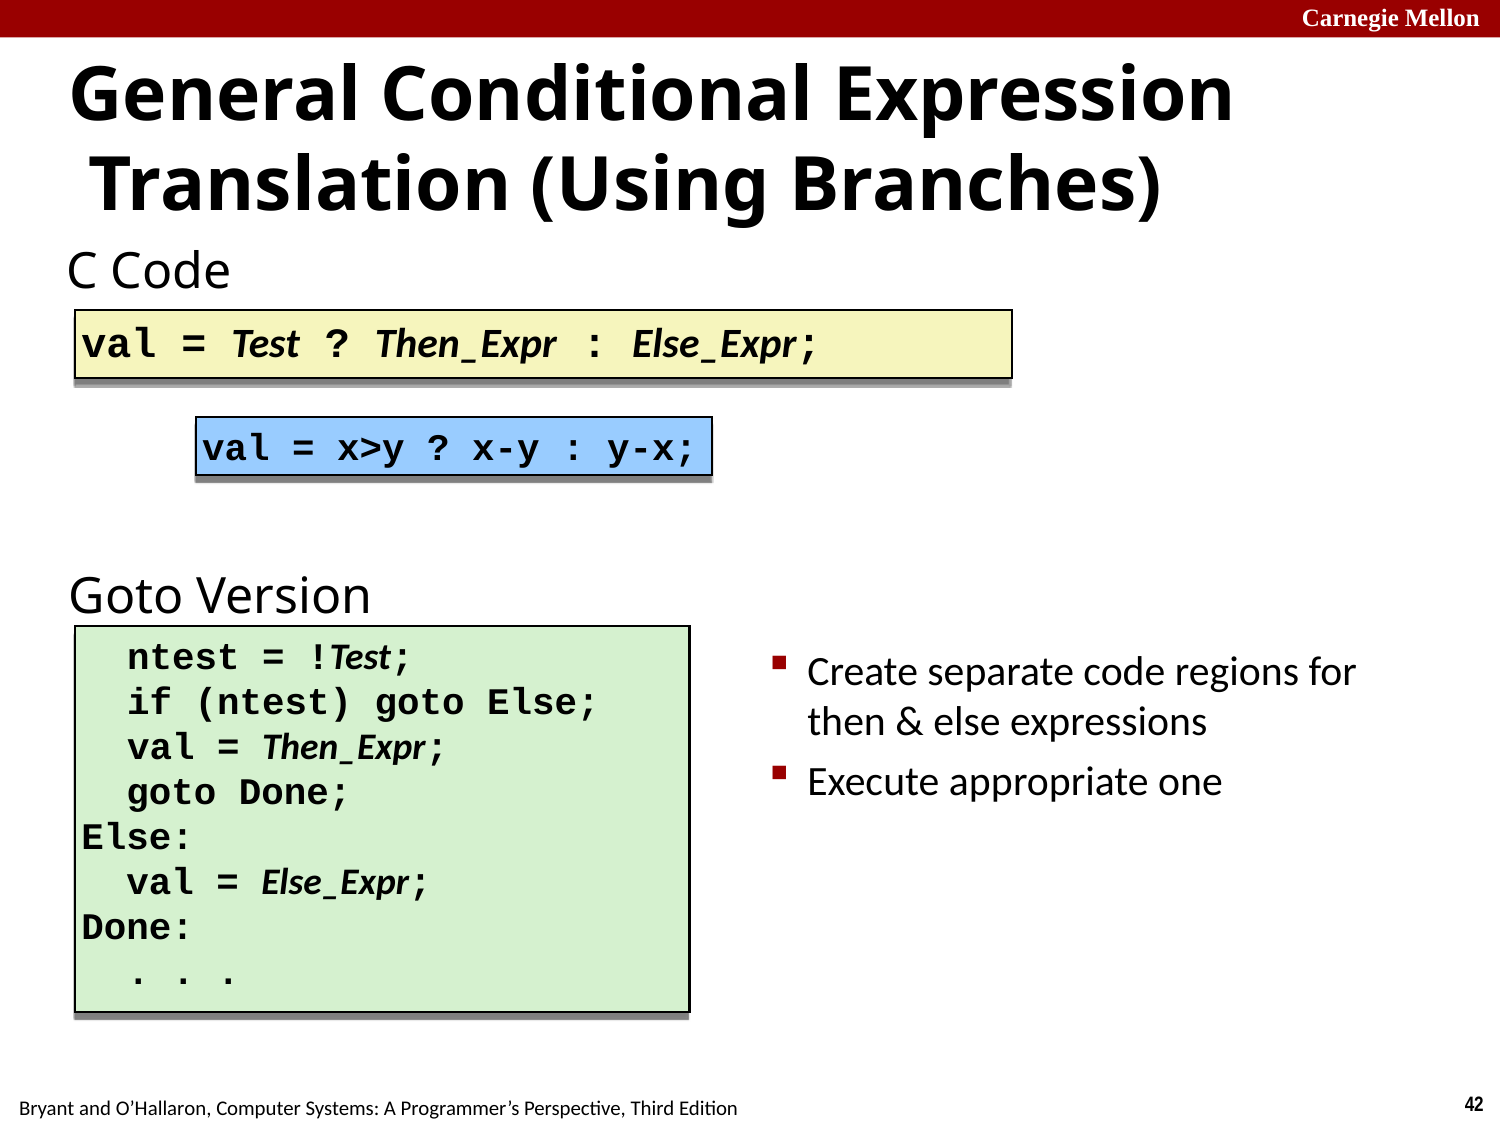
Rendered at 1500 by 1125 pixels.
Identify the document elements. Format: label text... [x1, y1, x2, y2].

title General Conditional Expression Translation (Using Branches) [62, 41, 1438, 230]
list Create separate code regions for then & else expressions Execute appropriate one [710, 637, 1438, 1122]
text_box val = Test ? Then_Expr : Else_Expr; [75, 309, 1013, 379]
text_box Goto Version [62, 557, 442, 631]
text_box ntest = !Test; if (ntest) goto Else; val = Then_Expr; goto Done; Else: val = Else_Expr; Done: . . . [75, 625, 690, 1013]
text_box val = x>y ? x-y : y-x; [195, 416, 713, 475]
text_box C Code [60, 232, 542, 306]
